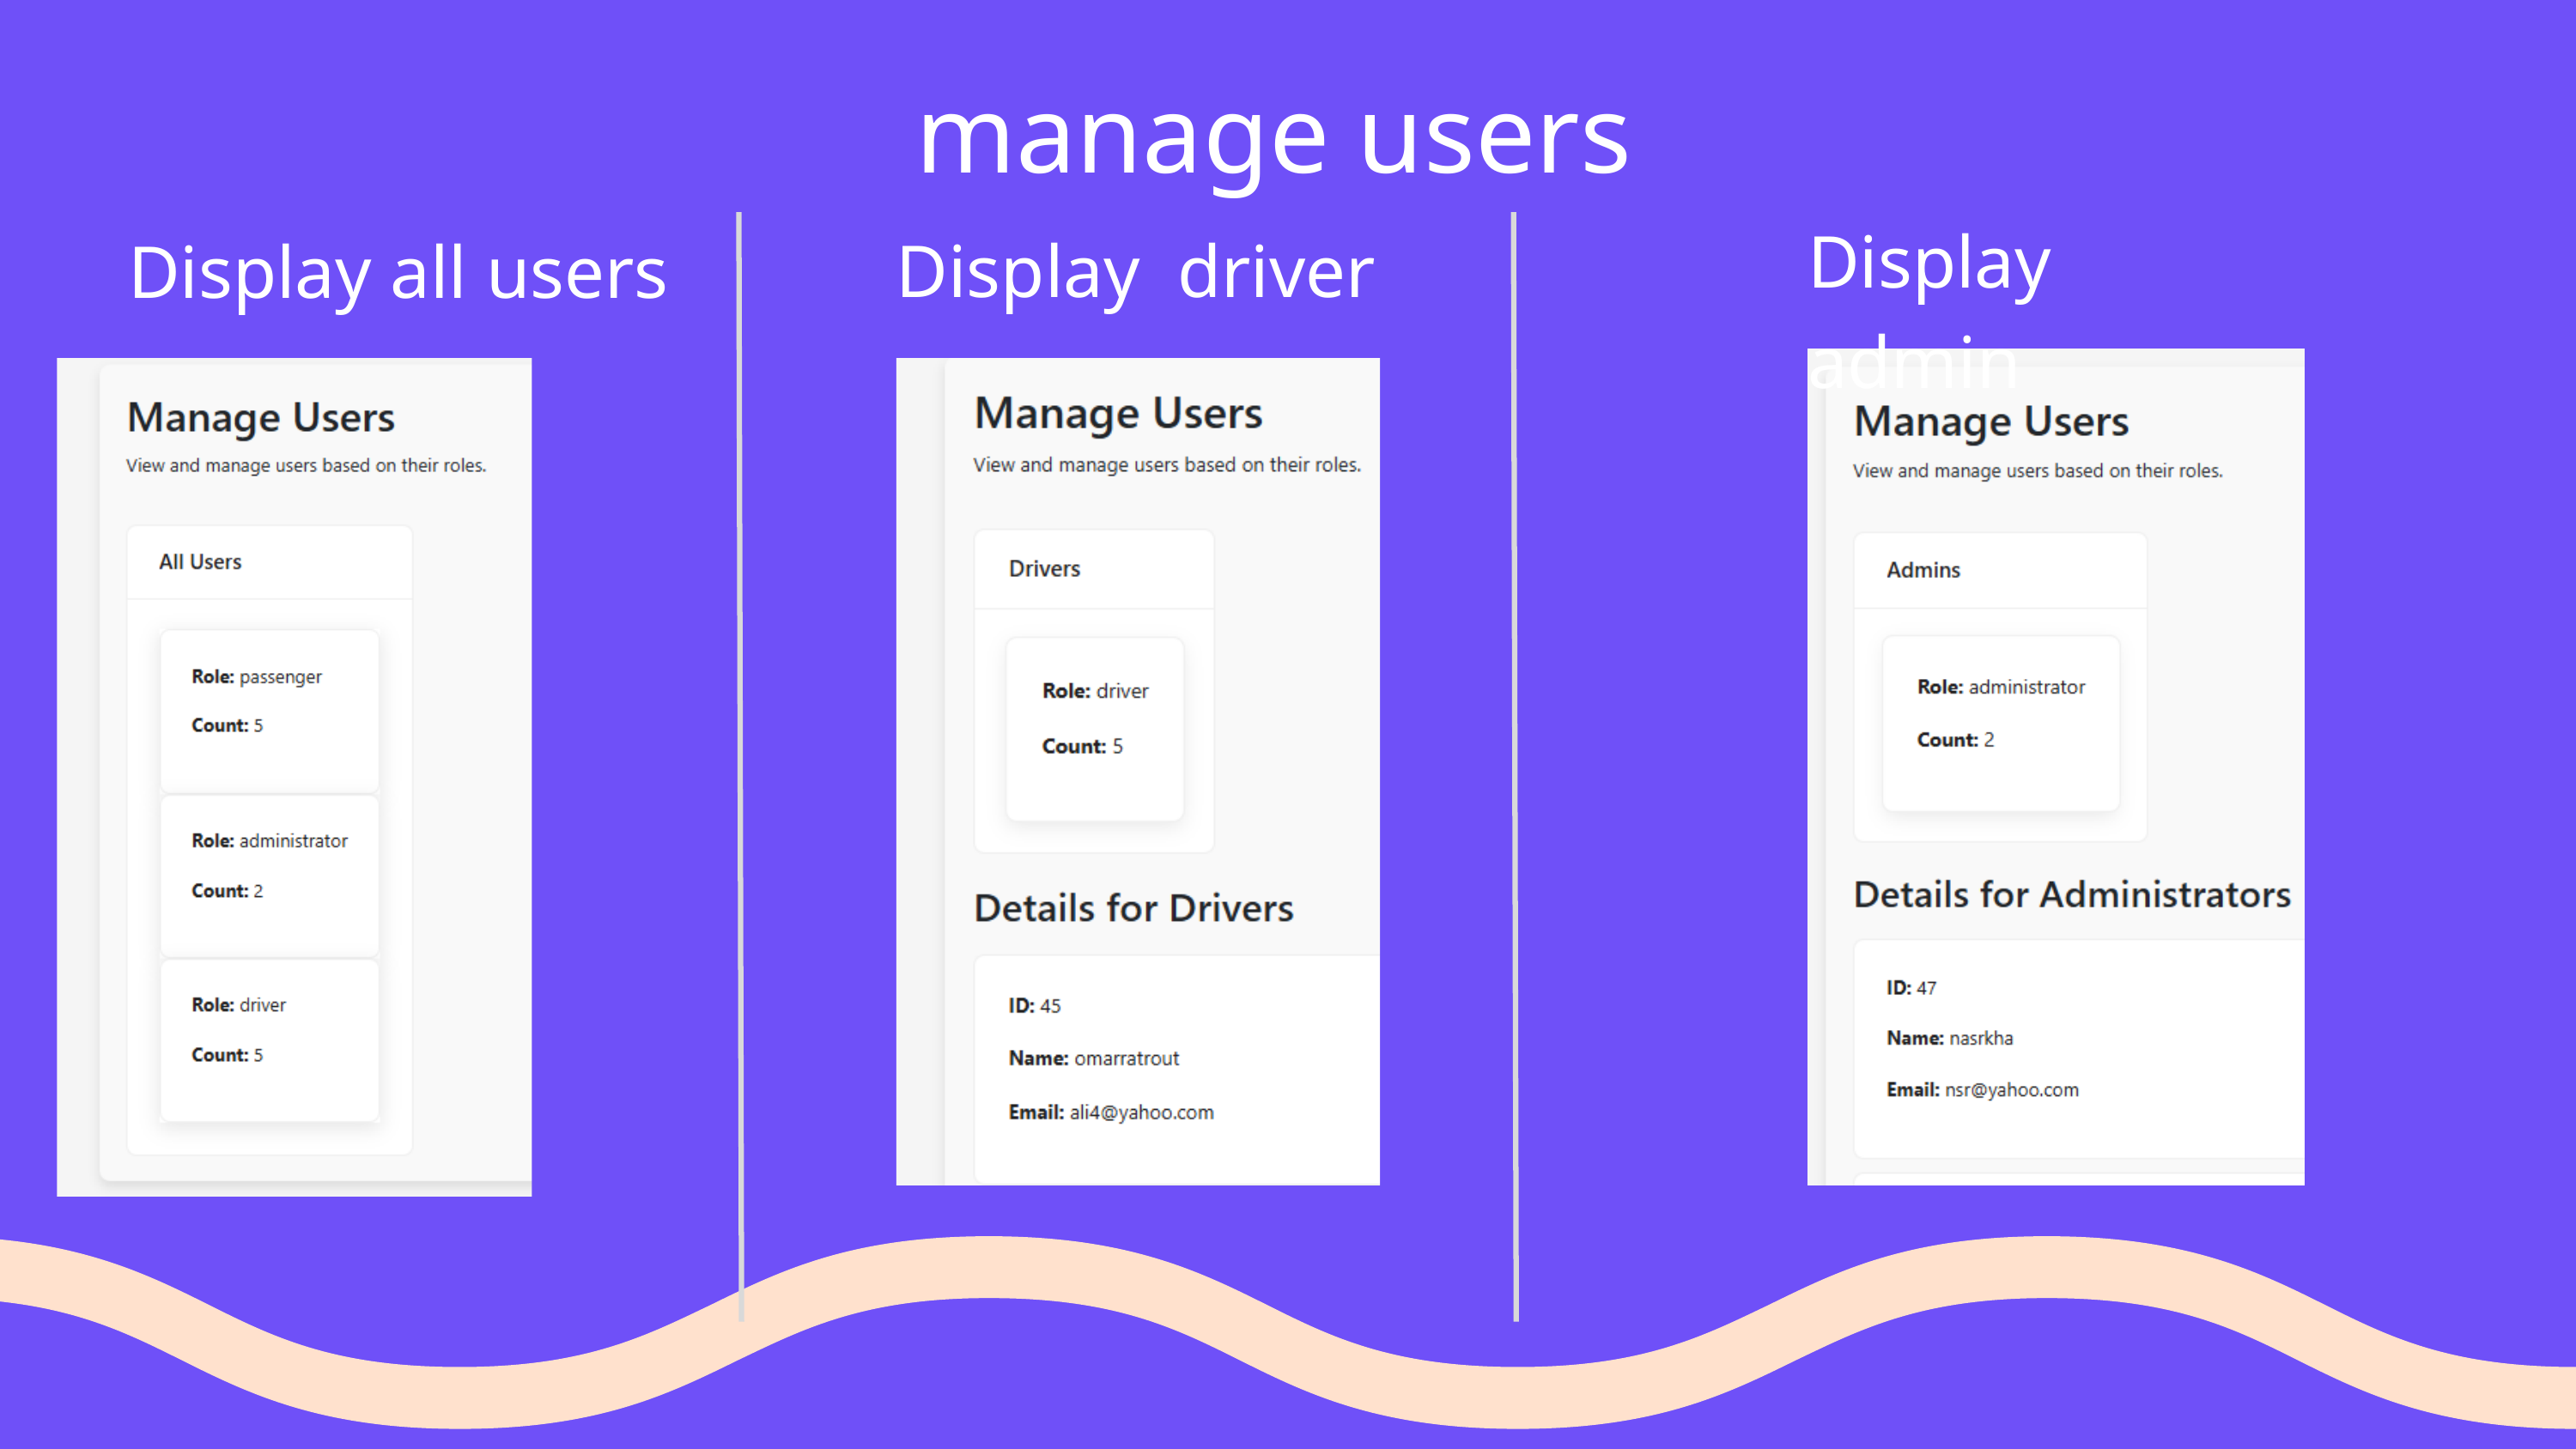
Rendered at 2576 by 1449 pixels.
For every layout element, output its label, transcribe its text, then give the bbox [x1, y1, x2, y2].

text_box manage users [328, 44, 2248, 266]
text_box Display driver [896, 211, 1412, 312]
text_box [0, 1235, 2576, 1429]
text_box [57, 358, 532, 1197]
text_box Display admin [1807, 202, 2291, 403]
text_box [896, 358, 1381, 1185]
text_box [1807, 349, 2305, 1185]
text_box Display all users [128, 212, 713, 313]
